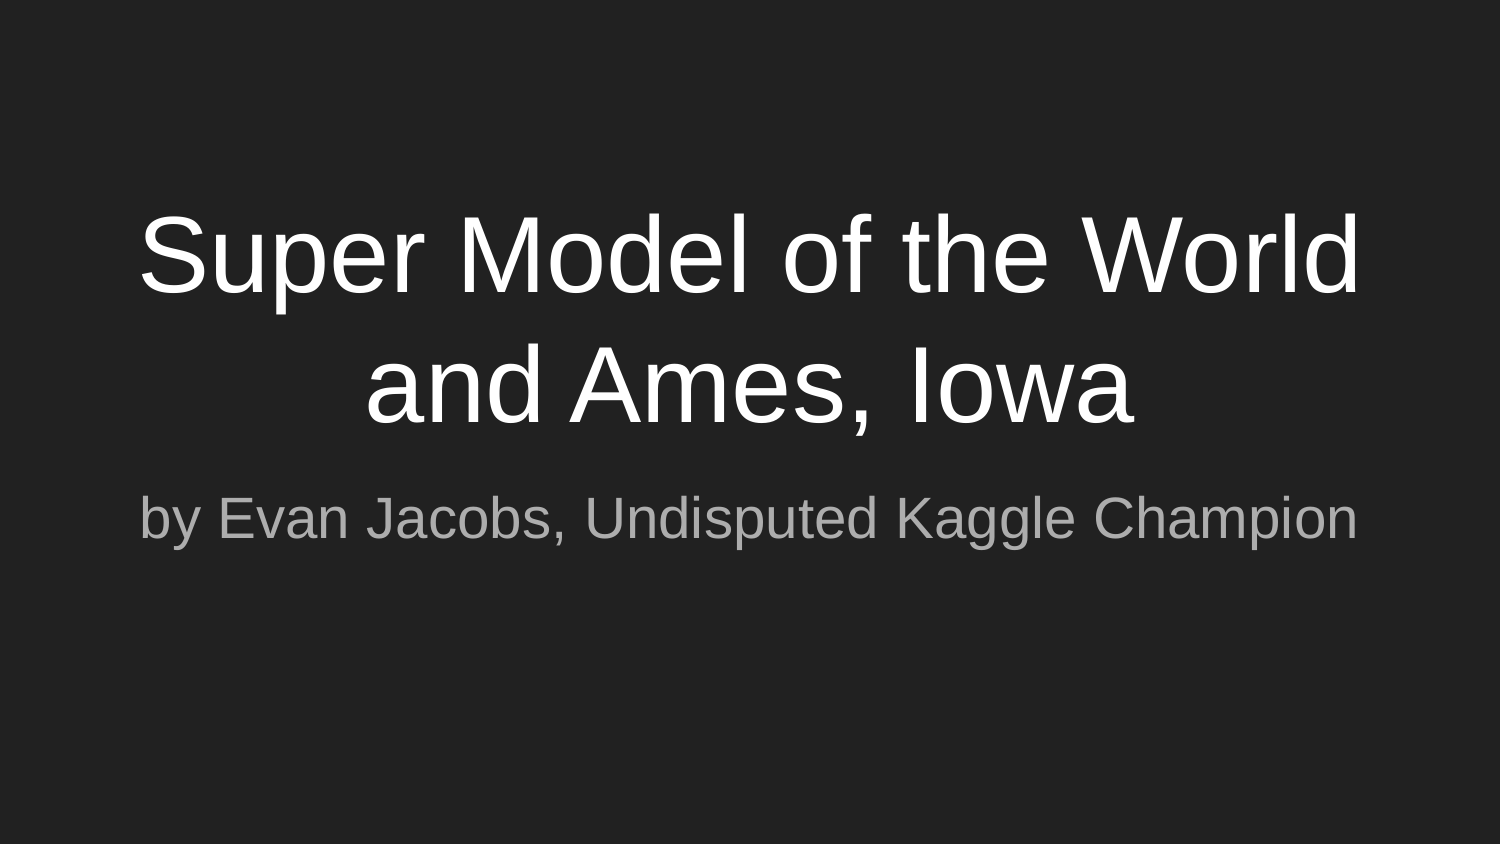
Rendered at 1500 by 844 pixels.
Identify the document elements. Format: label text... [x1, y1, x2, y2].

title Super Model of the World and Ames, Iowa [51, 122, 1449, 459]
subtitle by Evan Jacobs, Undisputed Kaggle Champion [51, 464, 1449, 595]
